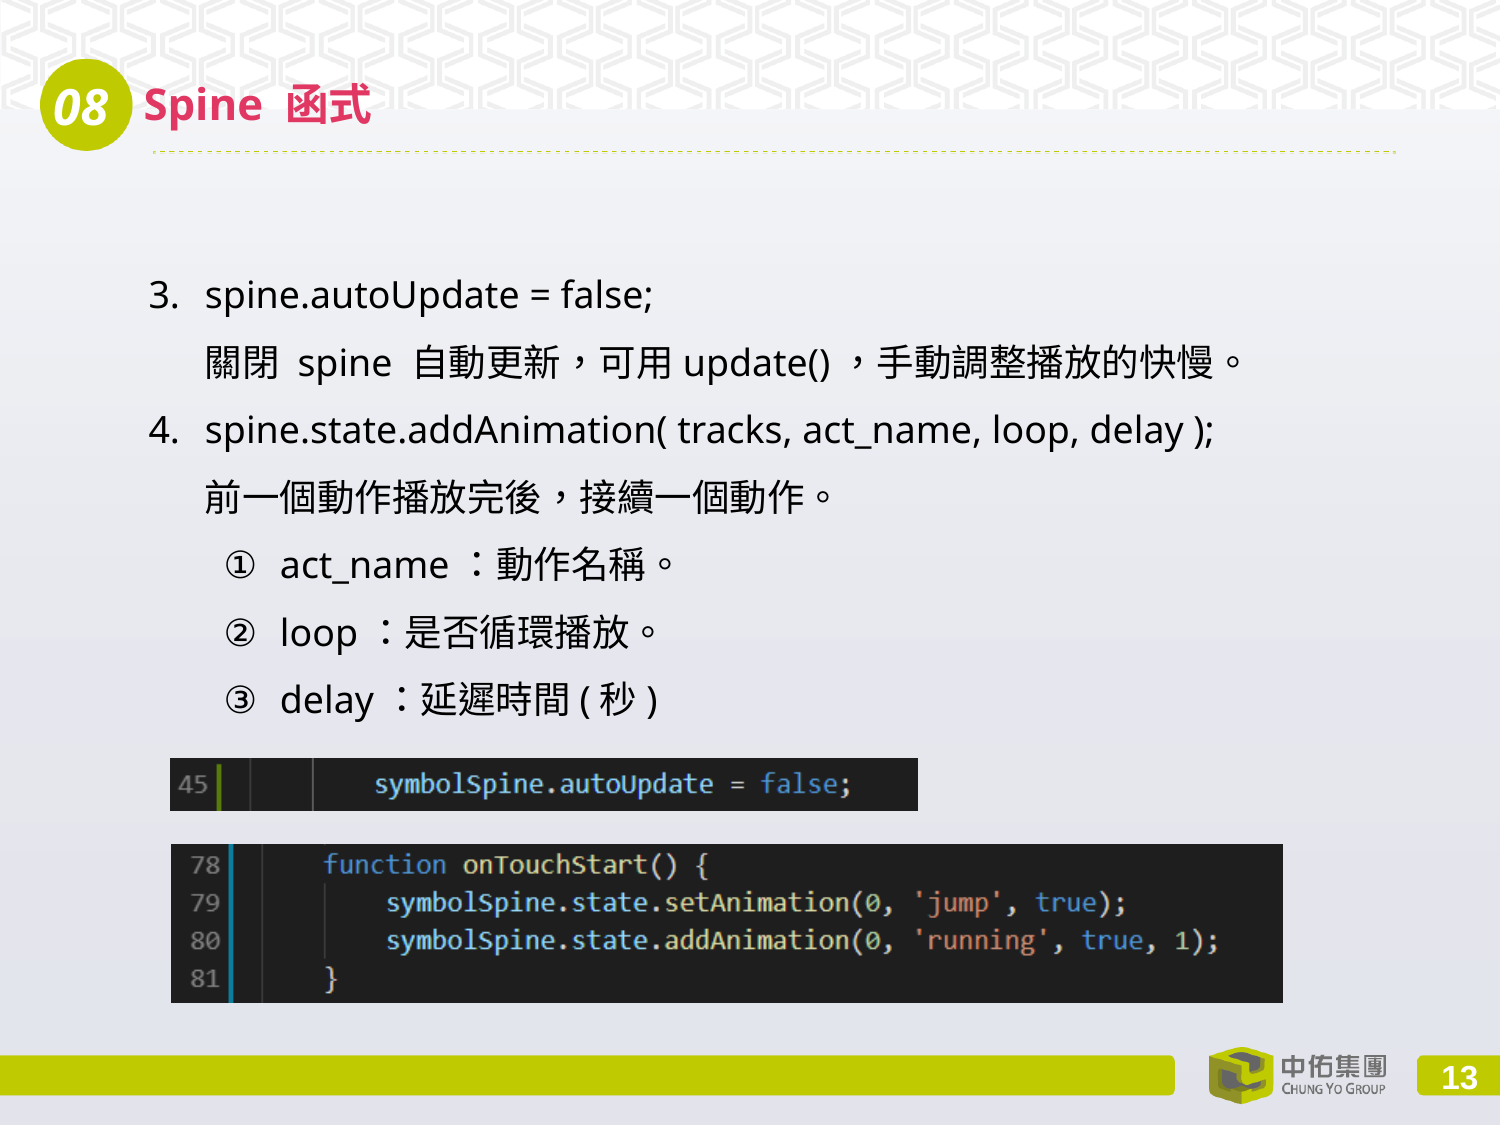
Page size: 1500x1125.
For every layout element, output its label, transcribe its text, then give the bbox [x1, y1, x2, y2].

text_box 08 [38, 68, 123, 144]
text_box spine.autoUpdate = false; 關閉 spine 自動更新，可用update()，手動調整播放的快慢。 spine.state.addAnimation( tracks, act_name, loop, delay ); 前一個動作播放完後，接續一個動作。 act_name：動作名稱。 loop：是否循環播放。 delay：延遲時間(秒) [133, 241, 1362, 796]
text_box Spine 函式 [128, 69, 388, 137]
text_box 13 [1424, 1046, 1496, 1107]
picture [0, 0, 1500, 1125]
